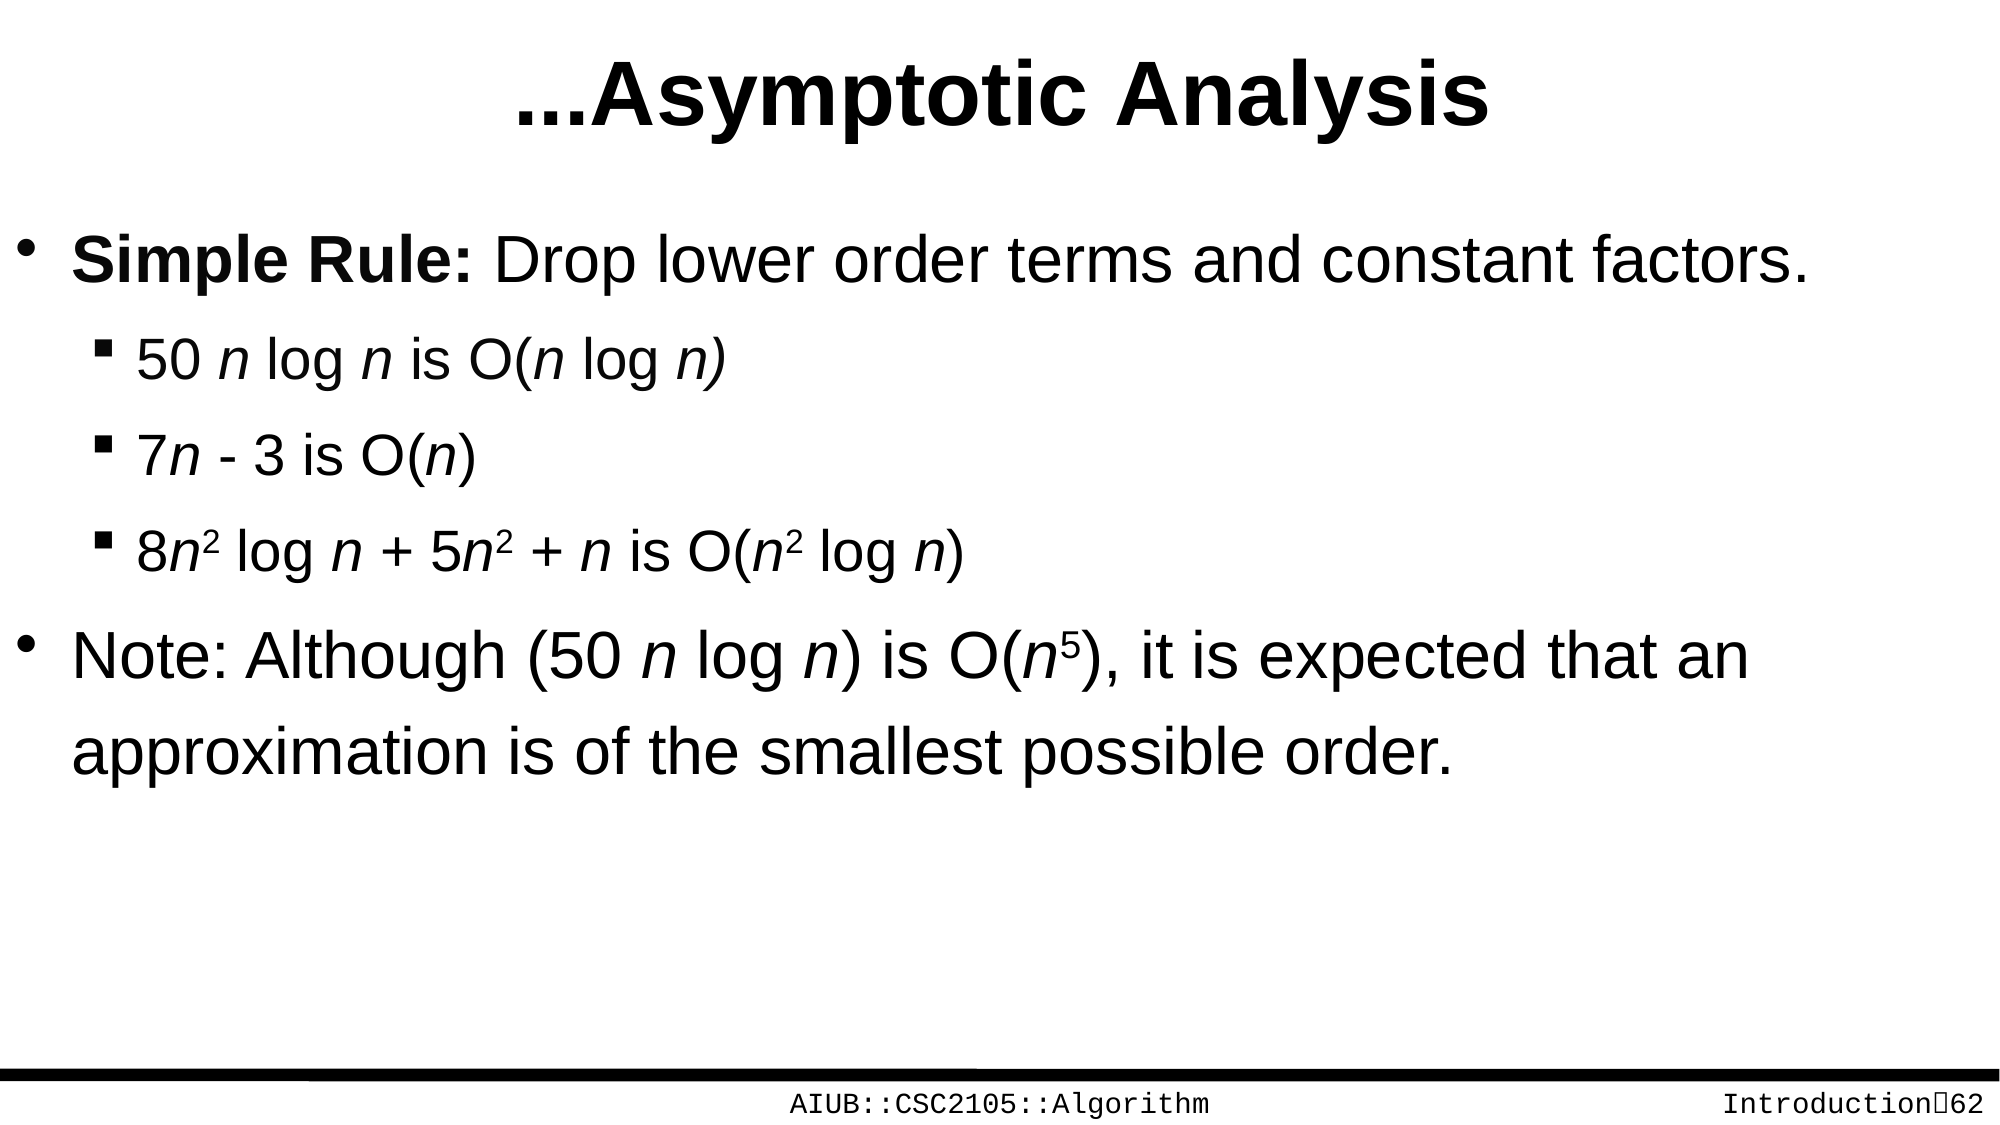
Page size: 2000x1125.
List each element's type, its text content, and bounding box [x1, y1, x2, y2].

list Simple Rule: Drop lower order terms and constant factors. 50 n log n is O(n log n) 7n - 3 is O(n) 8n2 log n + 5n2 + n is O(n2 log n) Note: Although (50 n log n) is O(n5), it is expected that an approximation is of the smallest possible order. [0, 191, 2000, 1068]
title ...Asymptotic Analysis [5, 2, 2000, 176]
footer AIUB::CSC2105::Algorithm [682, 1077, 1317, 1125]
slide_number Introduction62 [1532, 1077, 2000, 1125]
